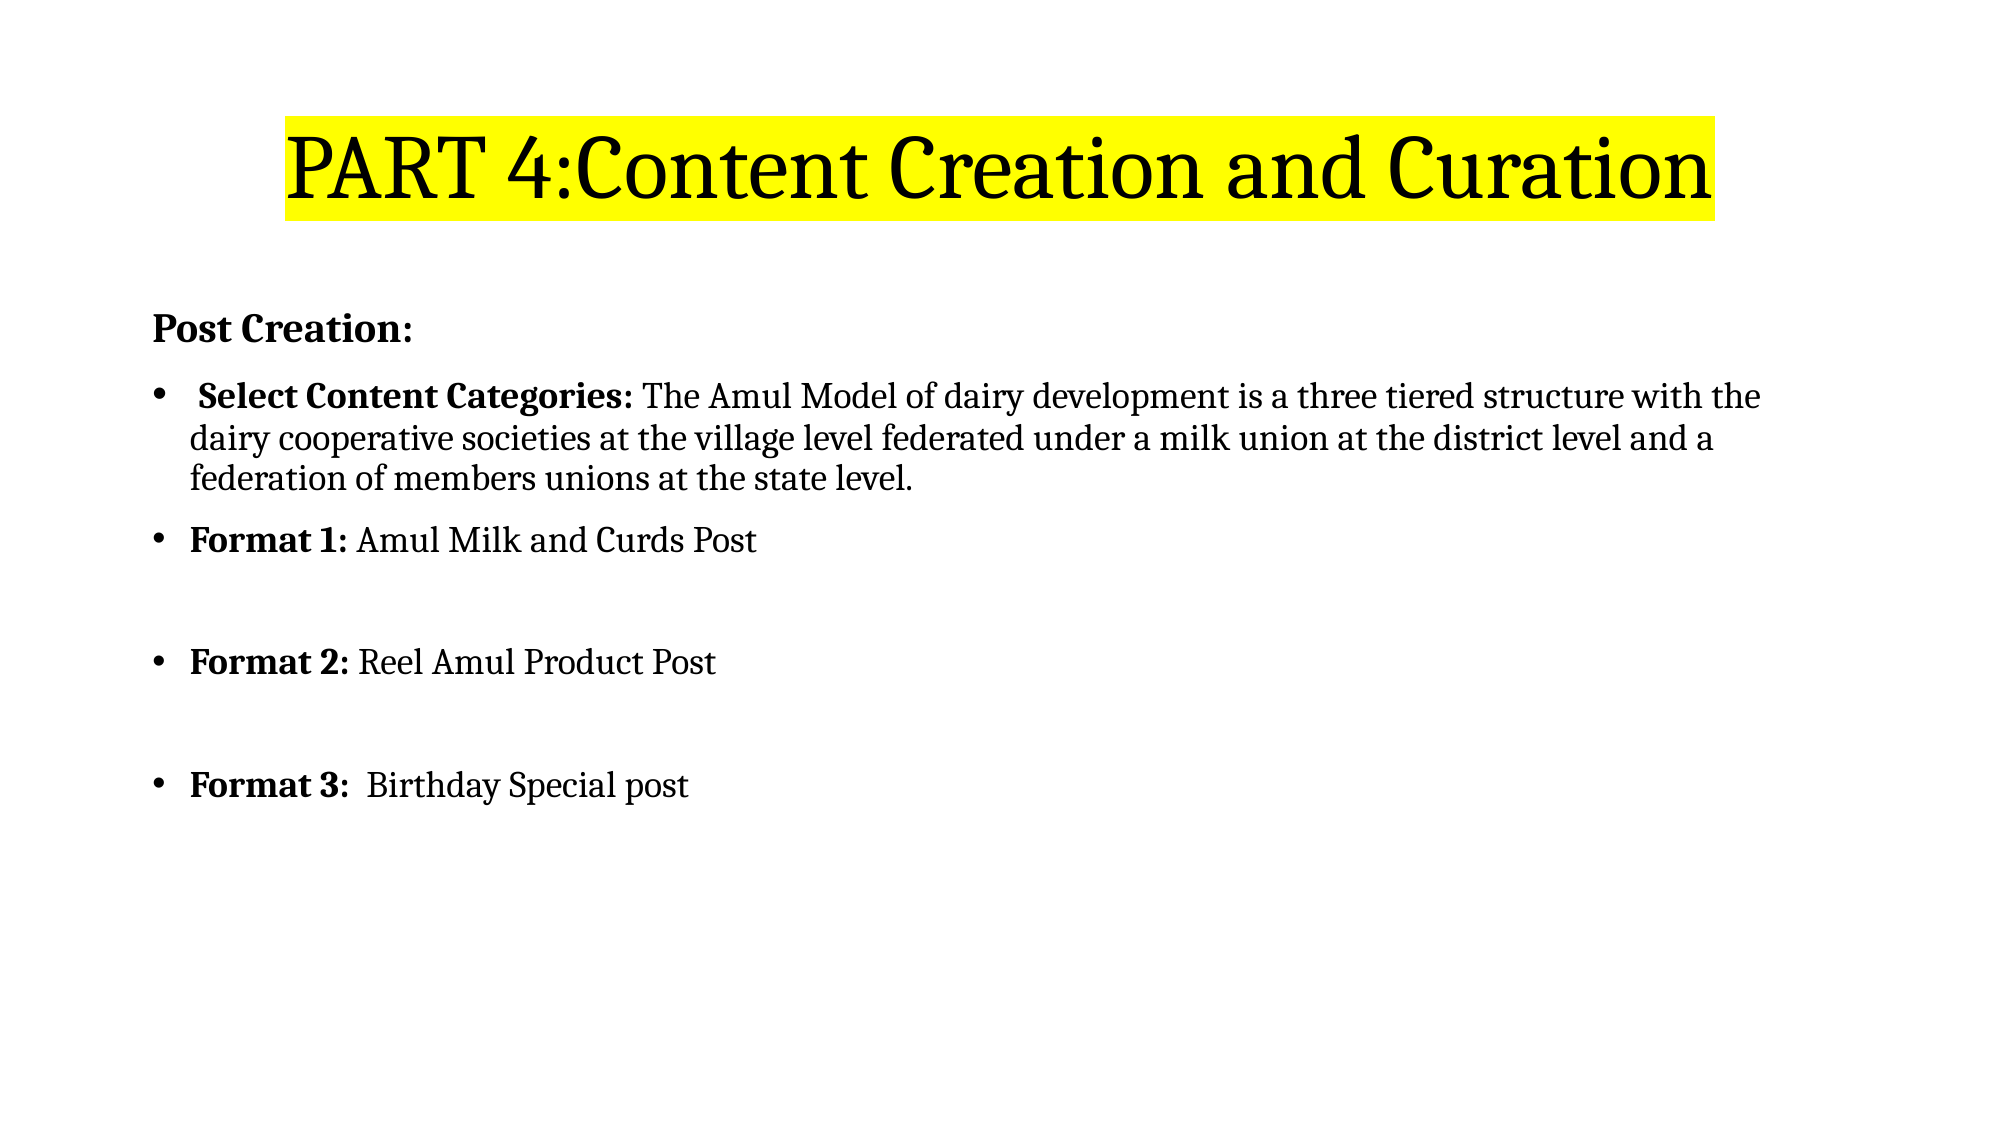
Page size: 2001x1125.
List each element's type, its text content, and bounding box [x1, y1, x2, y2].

title PART 4:Content Creation and Curation [137, 59, 1863, 278]
list Post Creation: Select Content Categories: The Amul Model of dairy development is a three tiered structure with the dairy cooperative societies at the village level federated under a milk union at the district level and a federation of members unions at the state level. Format 1: Amul Milk and Curds Post Format 2: Reel Amul Product Post Format 3: Birthday Special post [137, 299, 1863, 1014]
